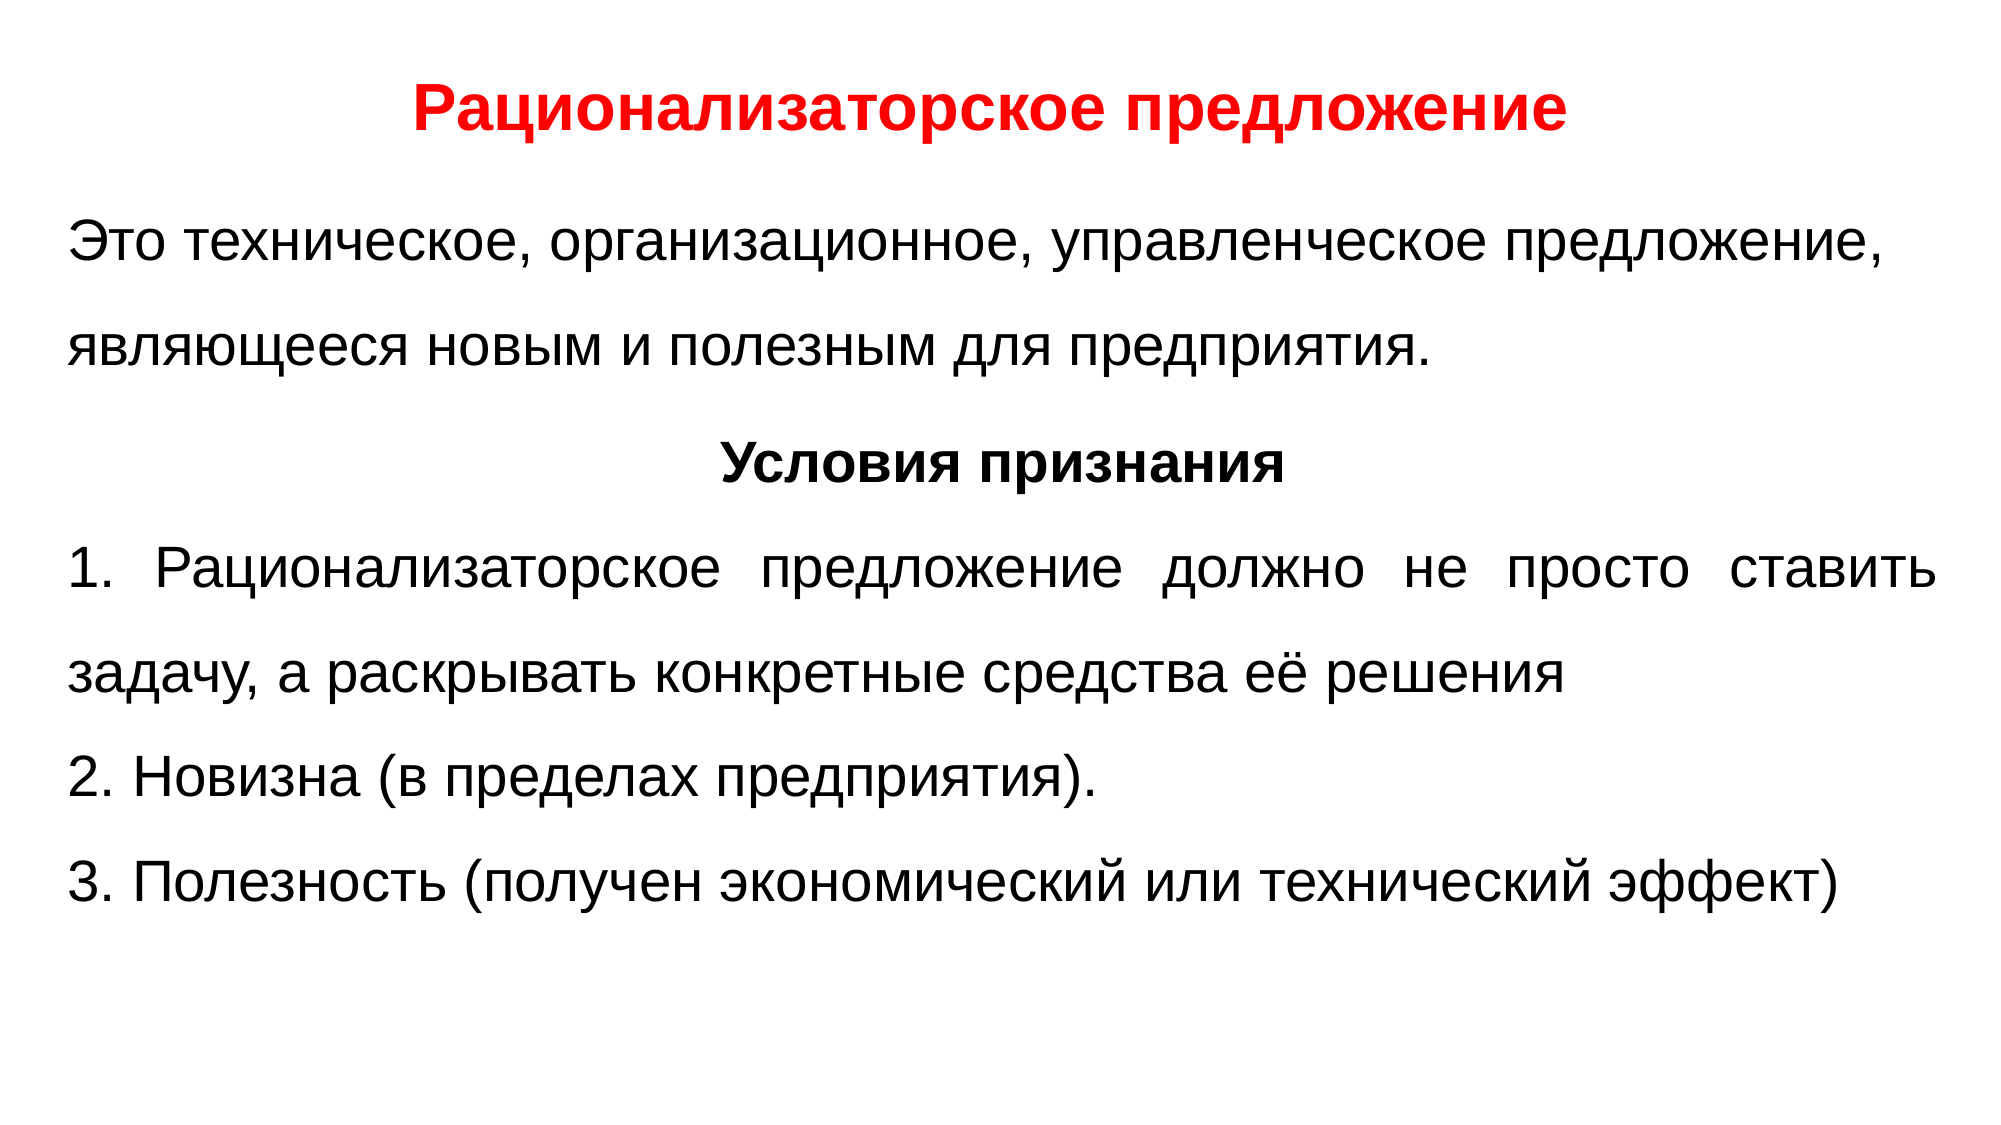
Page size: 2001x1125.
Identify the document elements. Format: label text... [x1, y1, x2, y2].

title Рационализаторское предложение [137, 58, 1863, 159]
list Это техническое, организационное, управленческое предложение, являющееся новым и полезным для предприятия. Условия признания 1. Рационализаторское предложение должно не просто ставить задачу, а раскрывать конкретные средства её решения 2. Новизна (в пределах предприятия). 3. Полезность (получен экономический или технический эффект) [52, 159, 1955, 1067]
